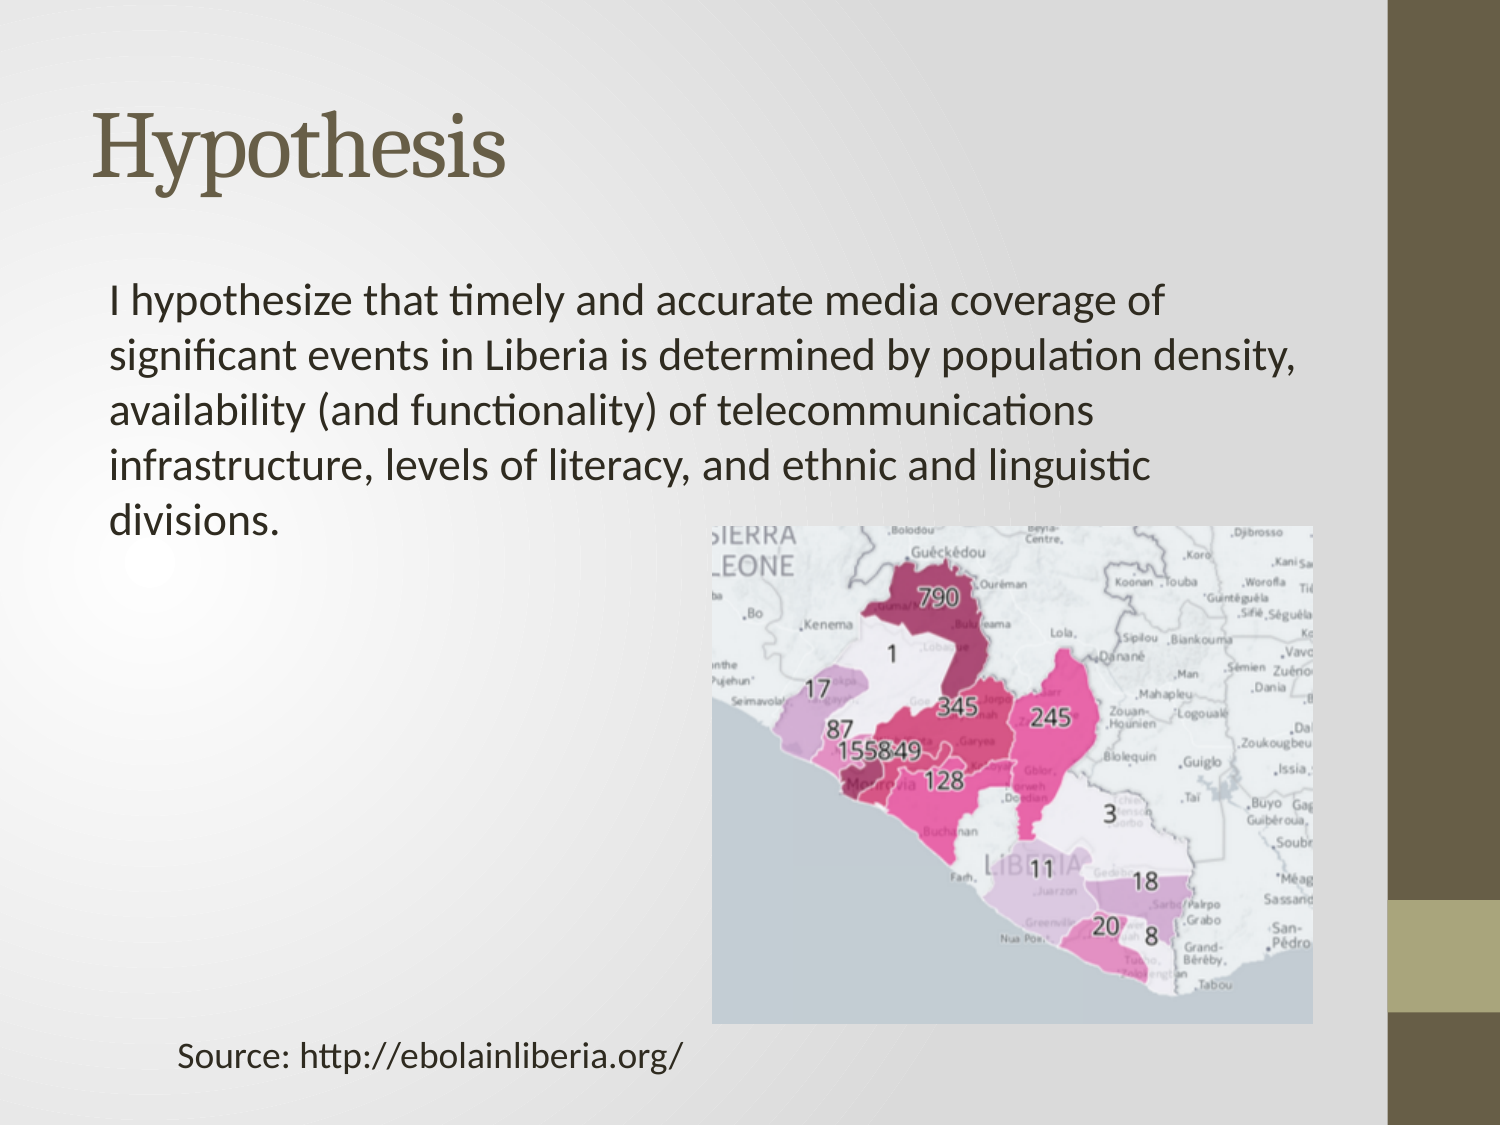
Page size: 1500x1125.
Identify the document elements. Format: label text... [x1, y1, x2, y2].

title Hypothesis [75, 45, 1325, 233]
list I hypothesize that timely and accurate media coverage of significant events in Liberia is determined by population density, availability (and functionality) of telecommunications infrastructure, levels of literacy, and ethnic and linguistic divisions. [75, 262, 1325, 1050]
text_box Source: http://ebolainliberia.org/ [162, 1023, 1125, 1084]
picture [711, 526, 1313, 1025]
